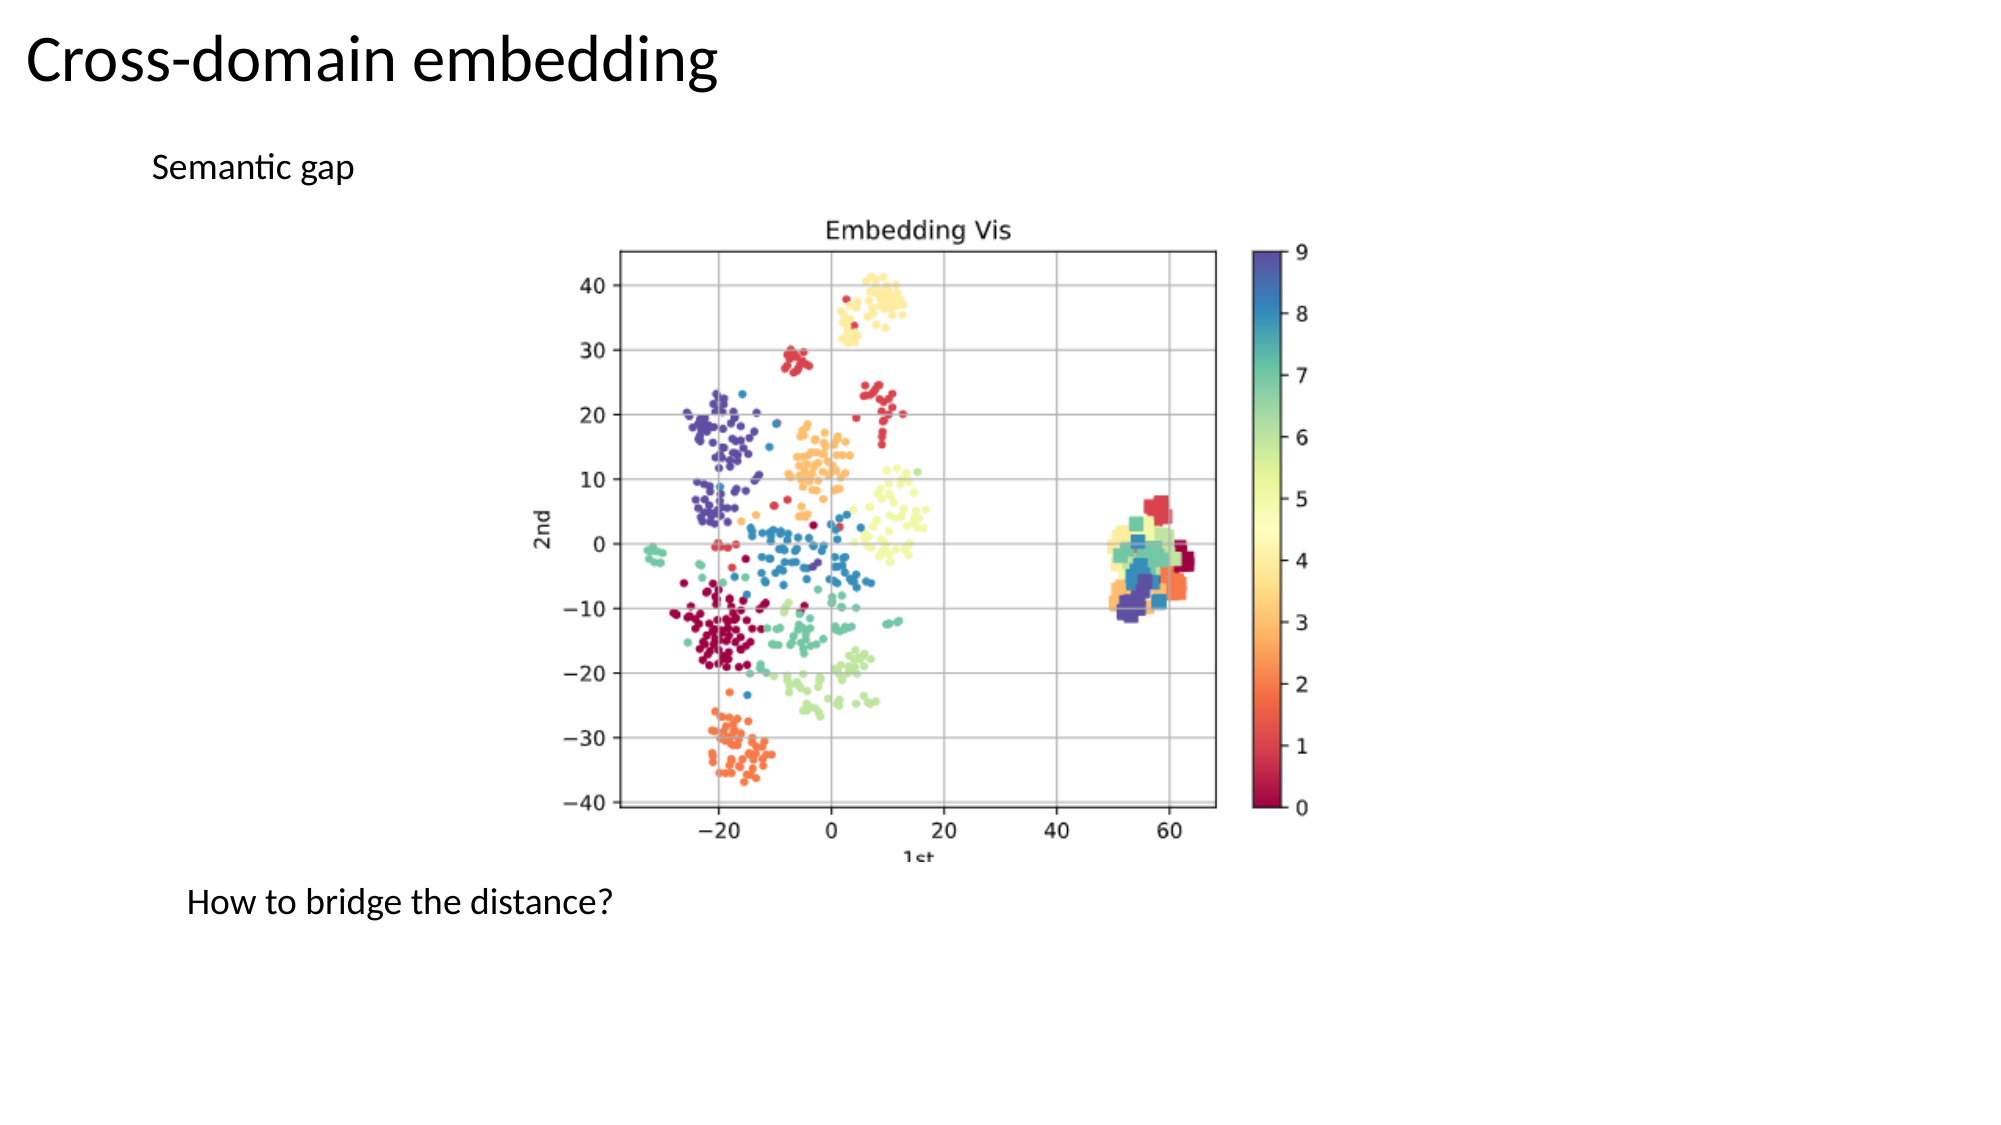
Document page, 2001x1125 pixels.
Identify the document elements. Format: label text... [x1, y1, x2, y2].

text_box Cross-domain embedding [11, 7, 1885, 103]
text_box Semantic gap [137, 134, 900, 195]
text_box How to bridge the distance? [172, 869, 762, 929]
picture [518, 195, 1336, 862]
